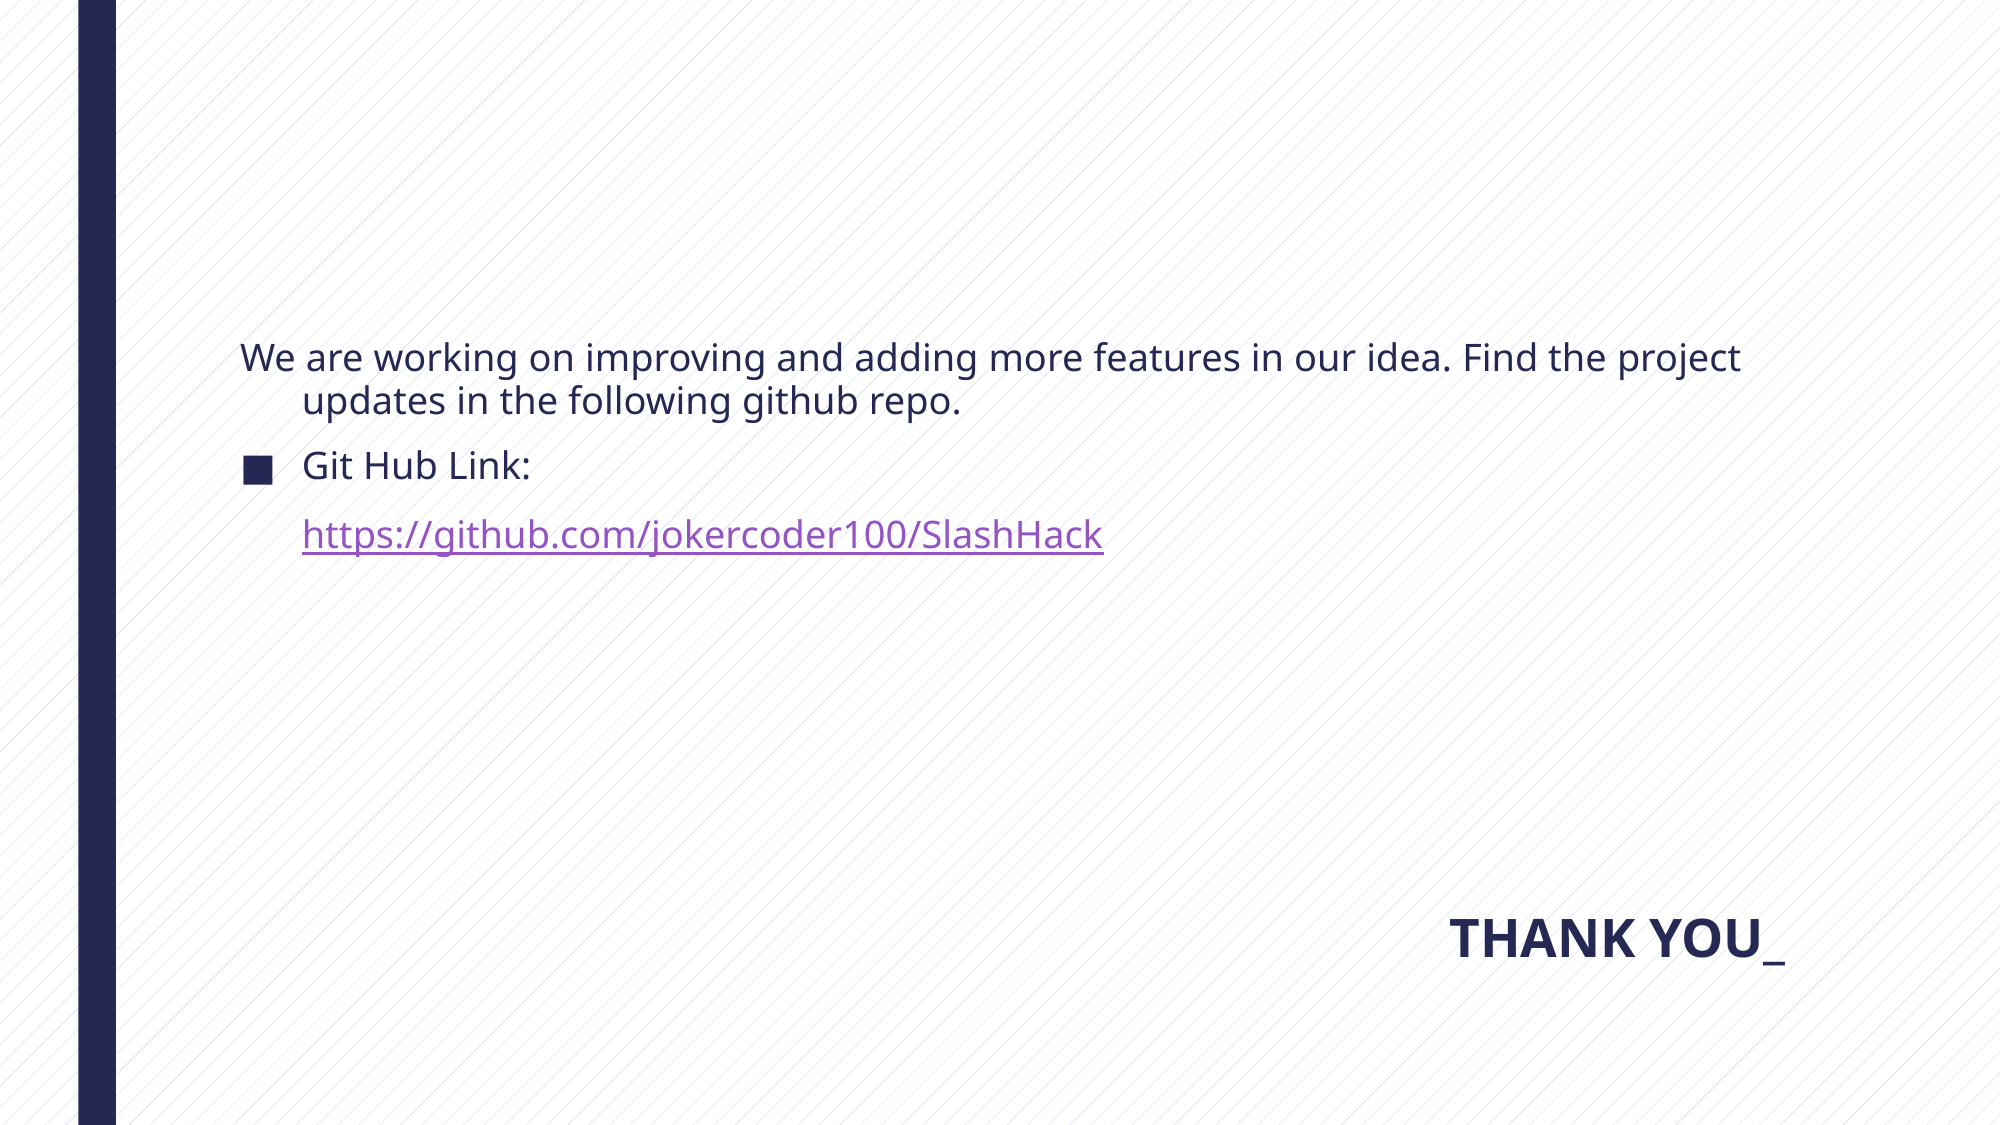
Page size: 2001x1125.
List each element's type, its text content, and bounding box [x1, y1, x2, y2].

list We are working on improving and adding more features in our idea. Find the project updates in the following github repo. Git Hub Link: https://github.com/jokercoder100/SlashHack THANK YOU_ [225, 329, 1800, 981]
